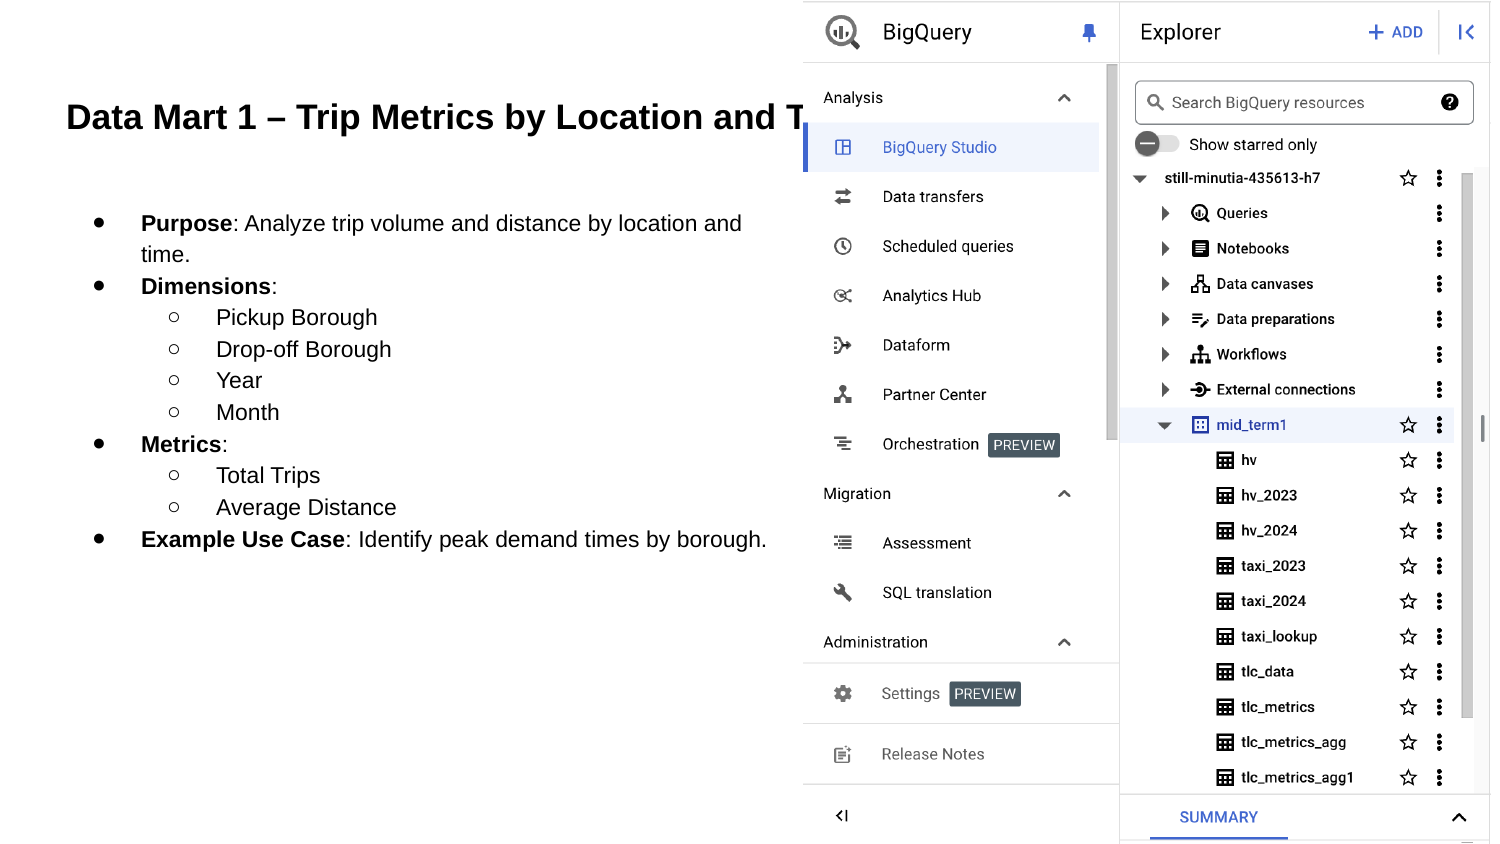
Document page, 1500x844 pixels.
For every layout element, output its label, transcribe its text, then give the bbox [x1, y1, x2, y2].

title Data Mart 1 – Trip Metrics by Location and Time [51, 72, 798, 167]
picture [803, 0, 1491, 844]
list Purpose: Analyze trip volume and distance by location and time. Dimensions: Pickup Borough Drop-off Borough Year Month Metrics: Total Trips Average Distance Example Use Case: Identify peak demand times by borough. [51, 189, 798, 750]
